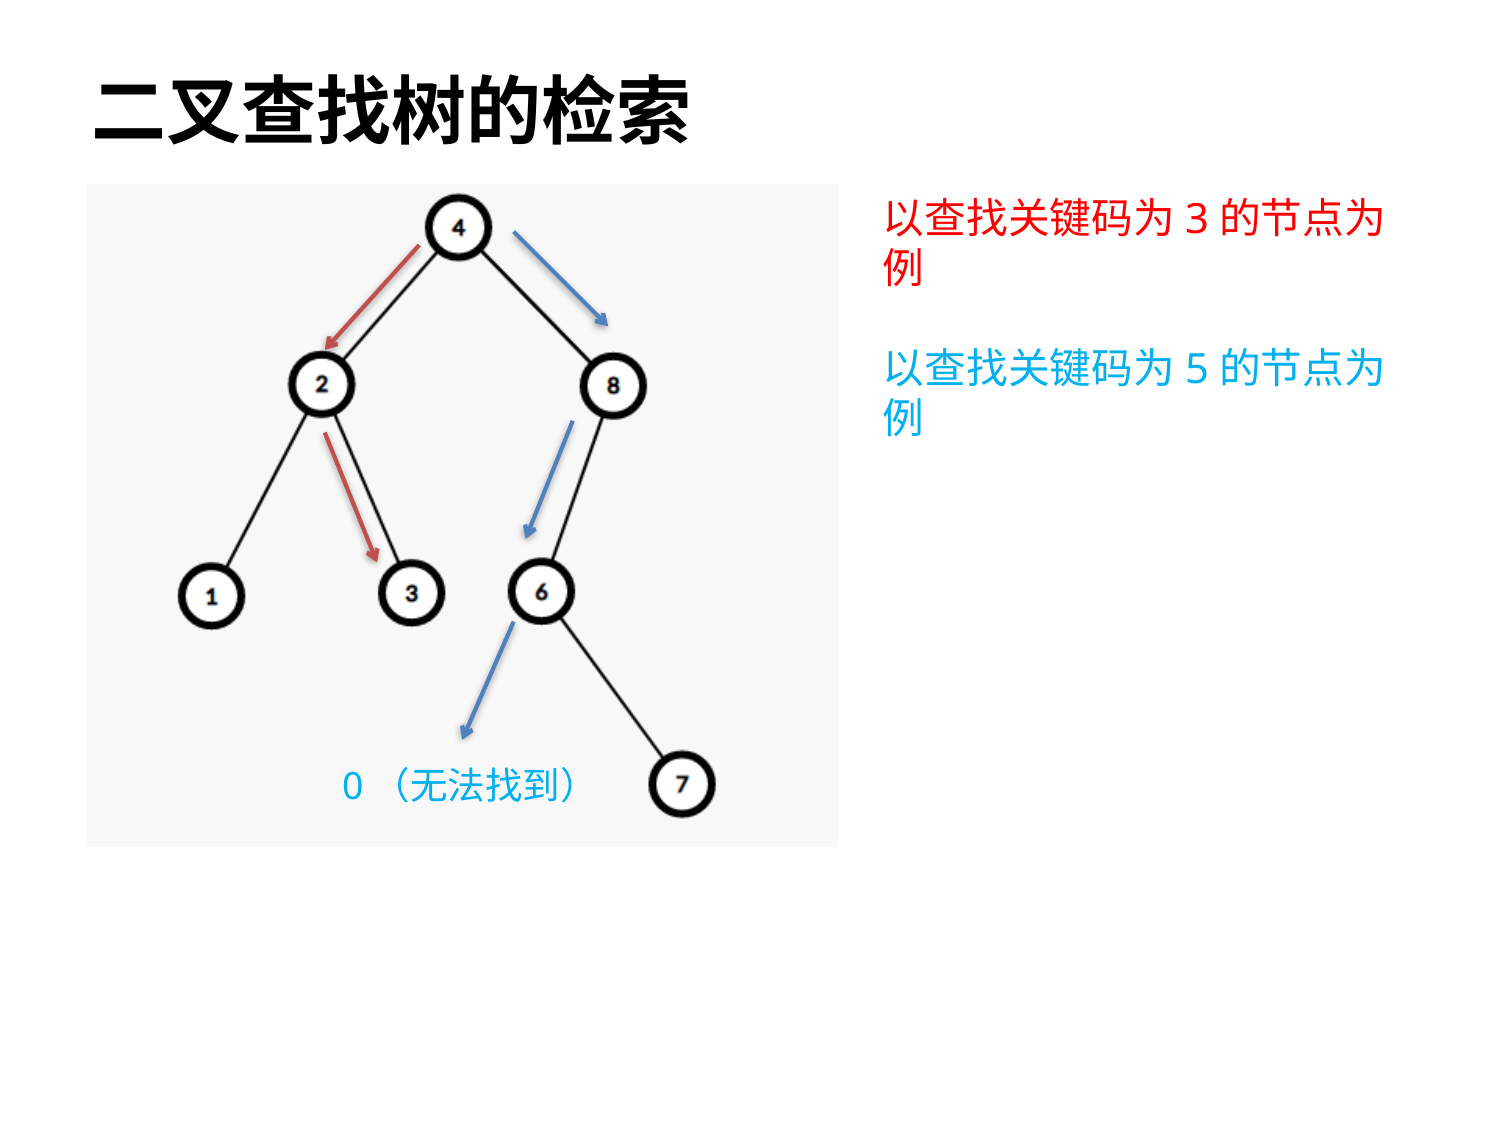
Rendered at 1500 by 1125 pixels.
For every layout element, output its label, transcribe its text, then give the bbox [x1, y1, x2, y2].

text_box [513, 231, 609, 327]
picture [86, 184, 839, 848]
text_box 以查找关键码为3的节点为例 以查找关键码为5的节点为例 [868, 184, 1424, 450]
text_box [461, 621, 514, 740]
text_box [324, 432, 378, 563]
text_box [324, 244, 420, 350]
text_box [525, 420, 573, 540]
title 二叉查找树的检索 [76, 42, 1424, 174]
